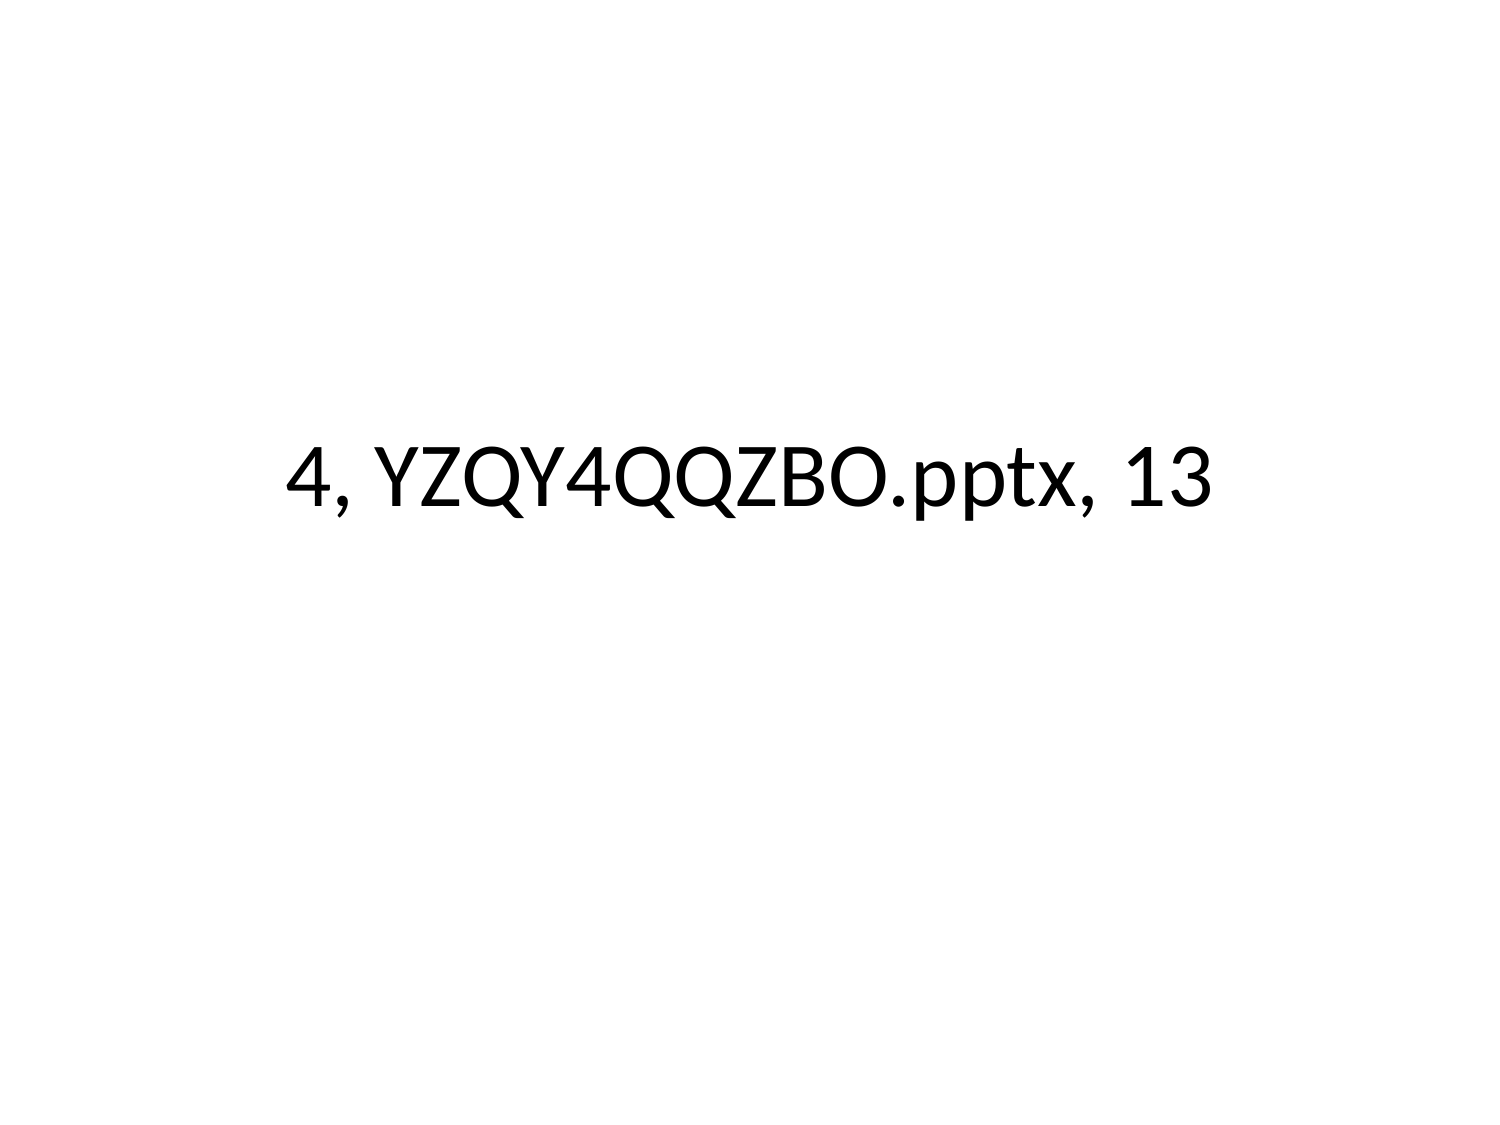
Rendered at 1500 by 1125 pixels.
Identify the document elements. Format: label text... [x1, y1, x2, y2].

title 4, YZQY4QQZBO.pptx, 13 [112, 349, 1388, 591]
